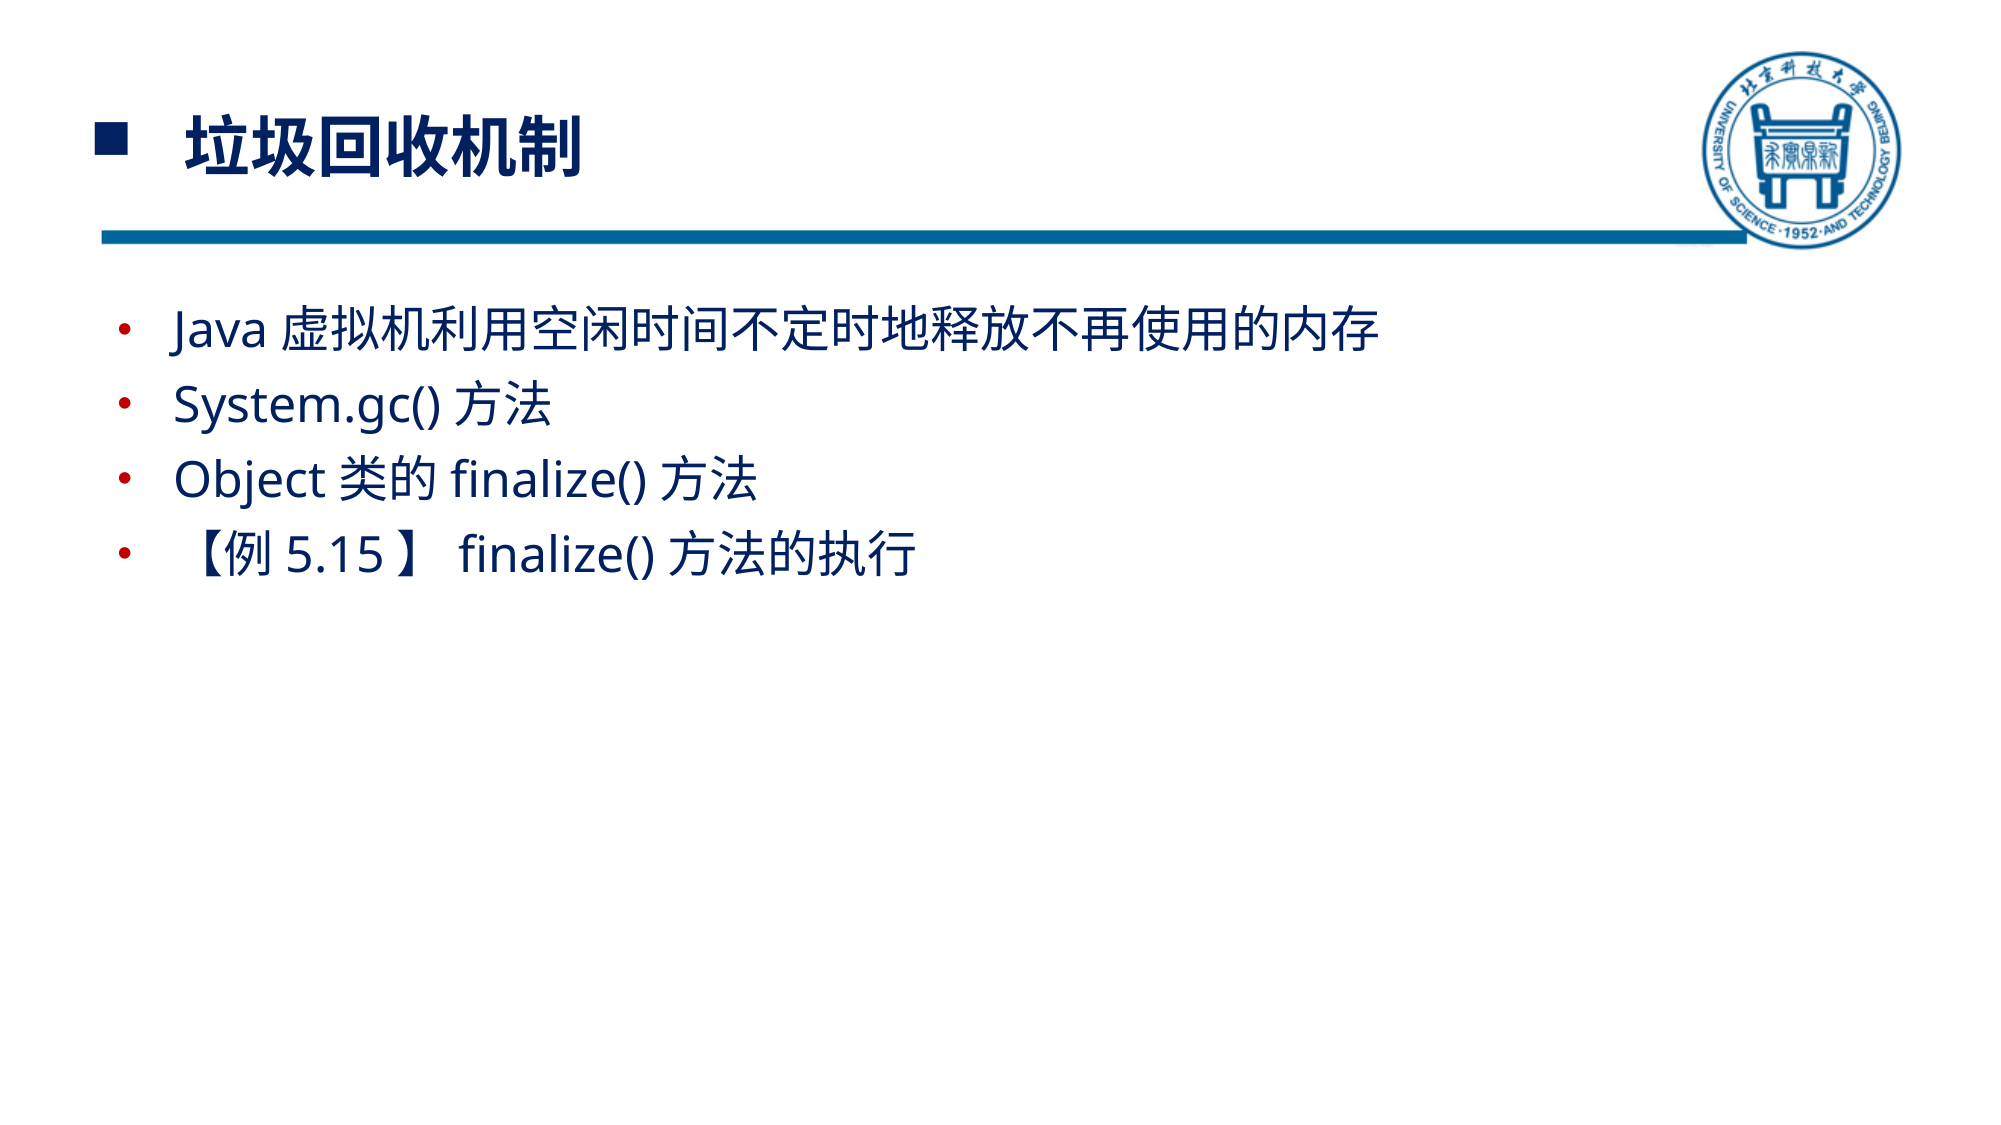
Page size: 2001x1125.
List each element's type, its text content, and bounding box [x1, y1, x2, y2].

picture [20, 12, 1981, 1114]
title 垃圾回收机制 [75, 56, 1425, 244]
text_box Java虚拟机利用空闲时间不定时地释放不再使用的内存 System.gc()方法 Object类的finalize()方法 【例5.15】finalize()方法的执行 [102, 296, 1694, 634]
